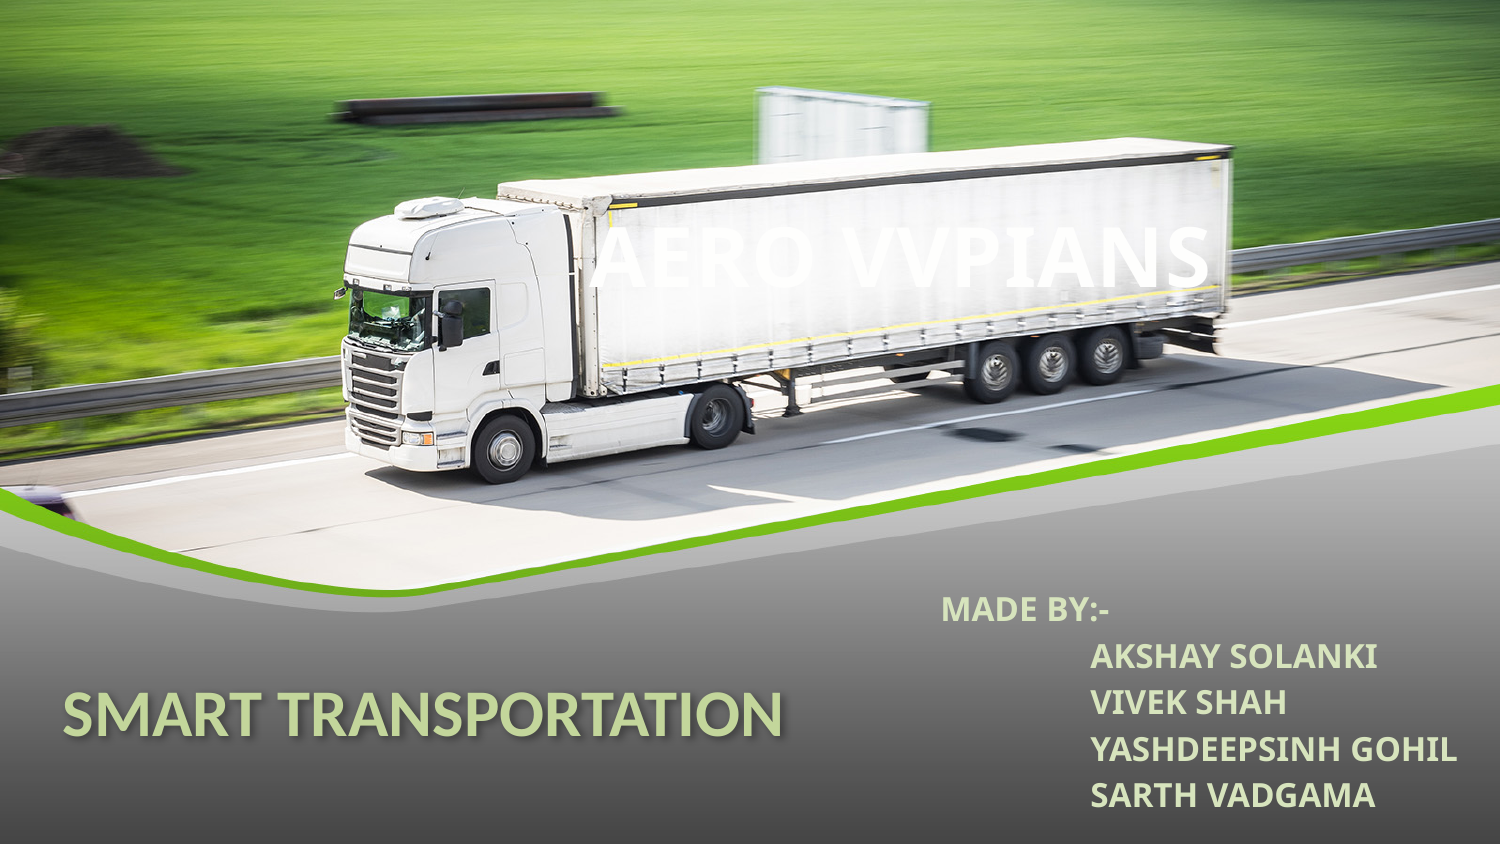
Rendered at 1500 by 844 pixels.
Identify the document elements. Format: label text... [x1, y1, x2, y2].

subtitle MADE BY:- AKSHAY SOLANKI VIVEK SHAH YASHDEEPSINH GOHIL SARTH VADGAMA [925, 580, 1500, 844]
text_box AERO VVPIANS [524, 196, 1277, 312]
title SMART TRANSPORTATION [23, 647, 801, 773]
picture [0, 0, 1500, 844]
